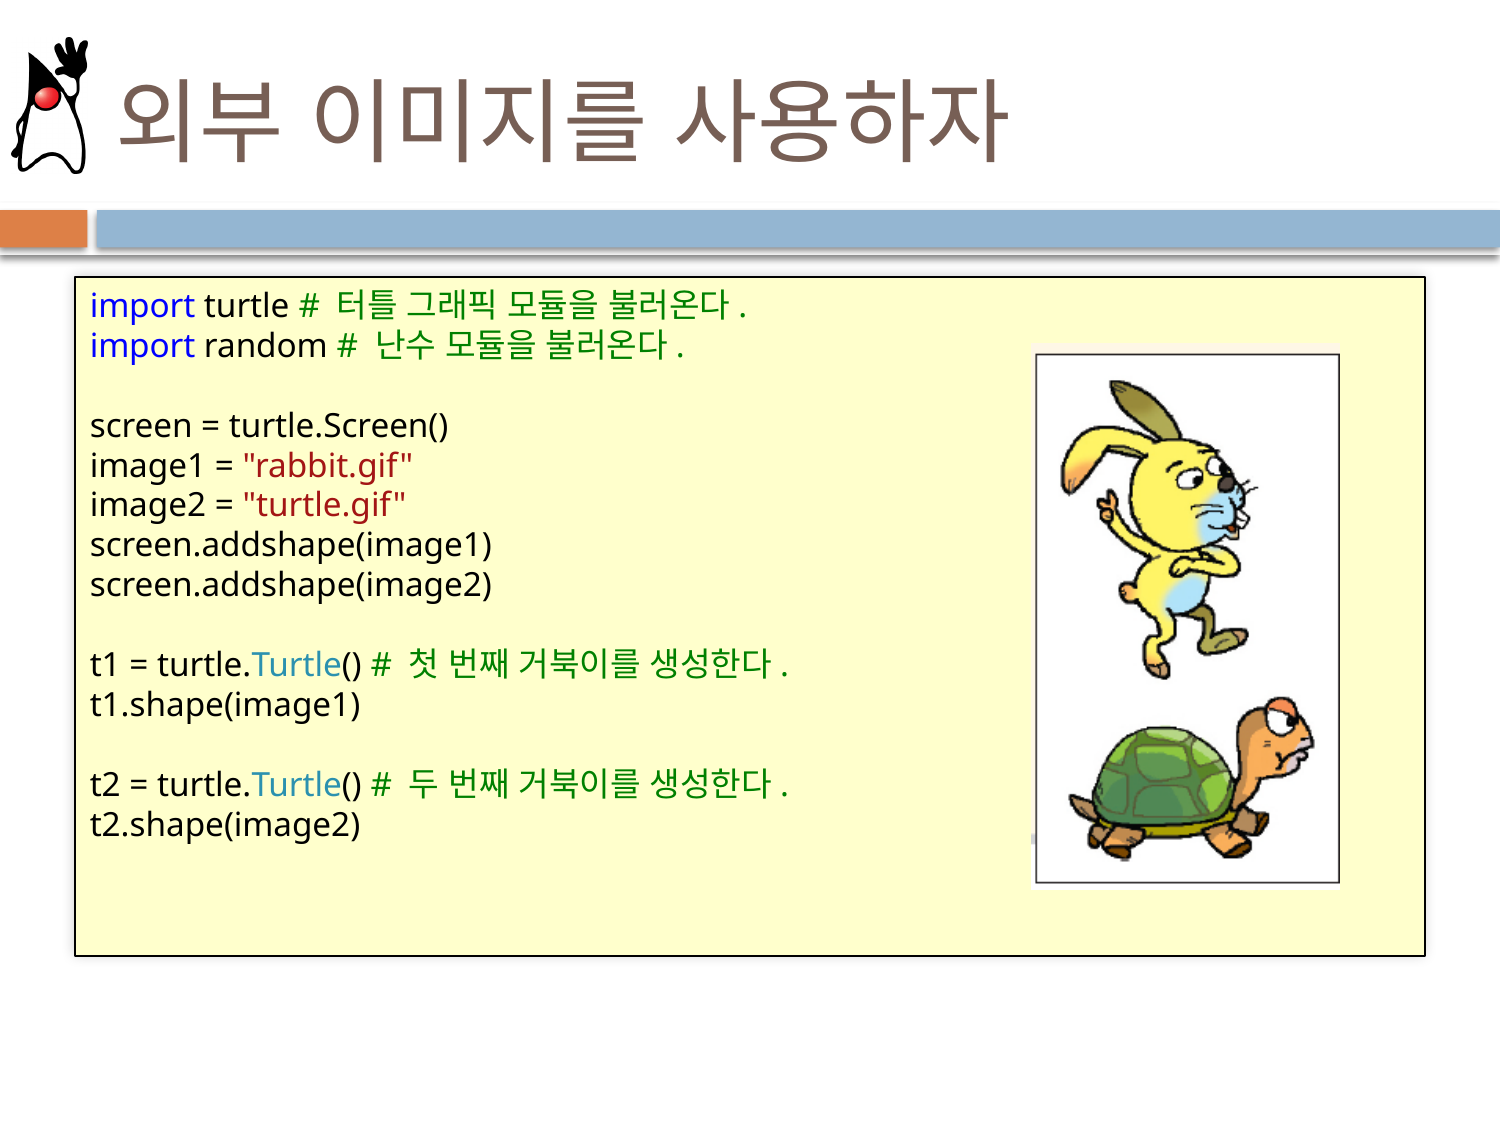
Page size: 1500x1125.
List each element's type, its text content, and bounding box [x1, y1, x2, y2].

picture [1031, 343, 1340, 890]
text_box import turtle # 터틀 그래픽 모듈을 불러온다. import random # 난수 모듈을 불러온다. screen = turtle.Screen() image1 = "rabbit.gif" image2 = "turtle.gif" screen.addshape(image1) screen.addshape(image2) t1 = turtle.Turtle() # 첫 번째 거북이를 생성한다. t1.shape(image1) t2 = turtle.Turtle() # 두 번째 거북이를 생성한다. t2.shape(image2) [74, 276, 1425, 957]
title 외부 이미지를 사용하자 [100, 37, 1438, 200]
picture [11, 37, 88, 174]
